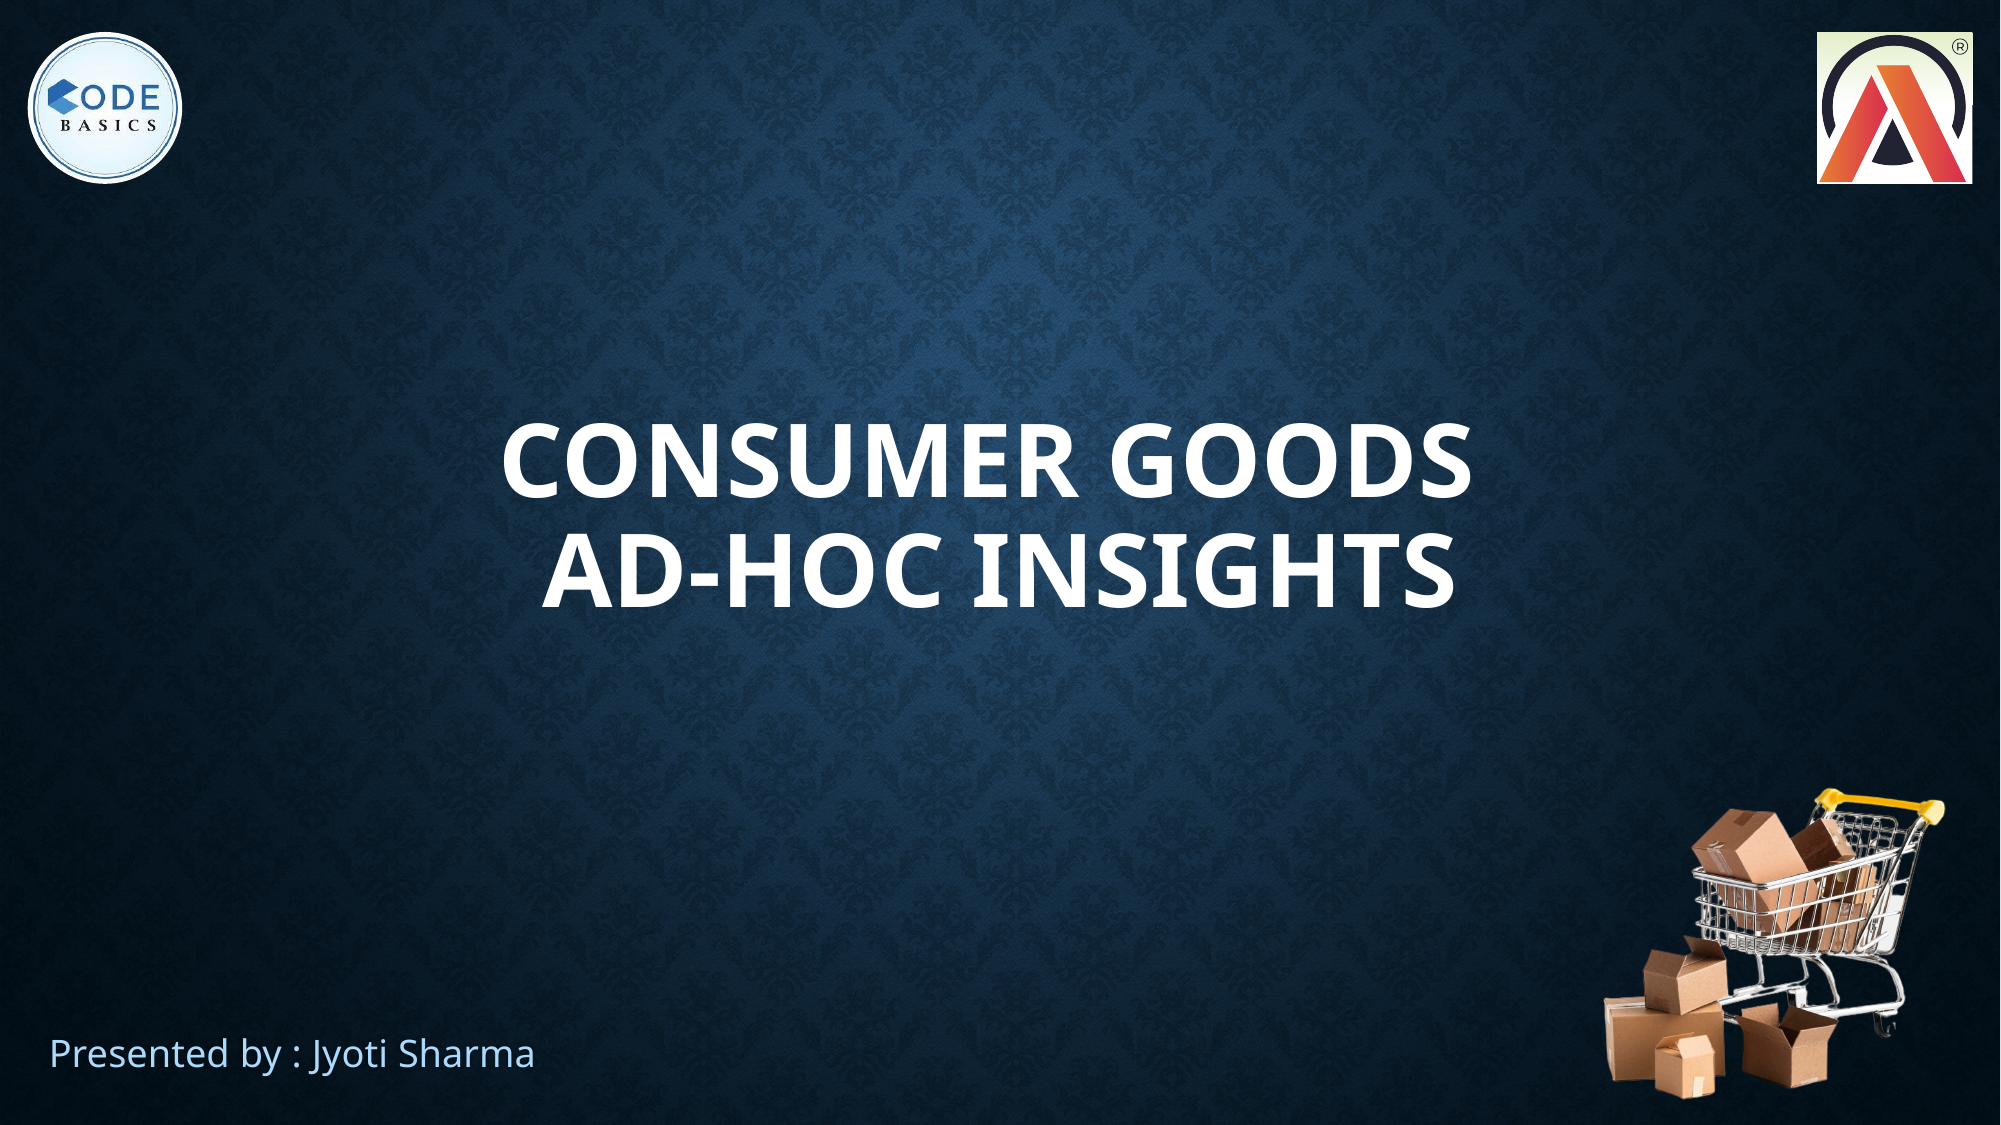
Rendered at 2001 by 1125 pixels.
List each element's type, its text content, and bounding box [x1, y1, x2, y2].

picture [1187, 673, 1973, 1116]
picture [27, 31, 183, 185]
title Consumer Goods Ad-Hoc Insights [0, 371, 2000, 667]
text_box Presented by : Jyoti Sharma [27, 1021, 559, 1093]
picture [1816, 31, 1973, 185]
